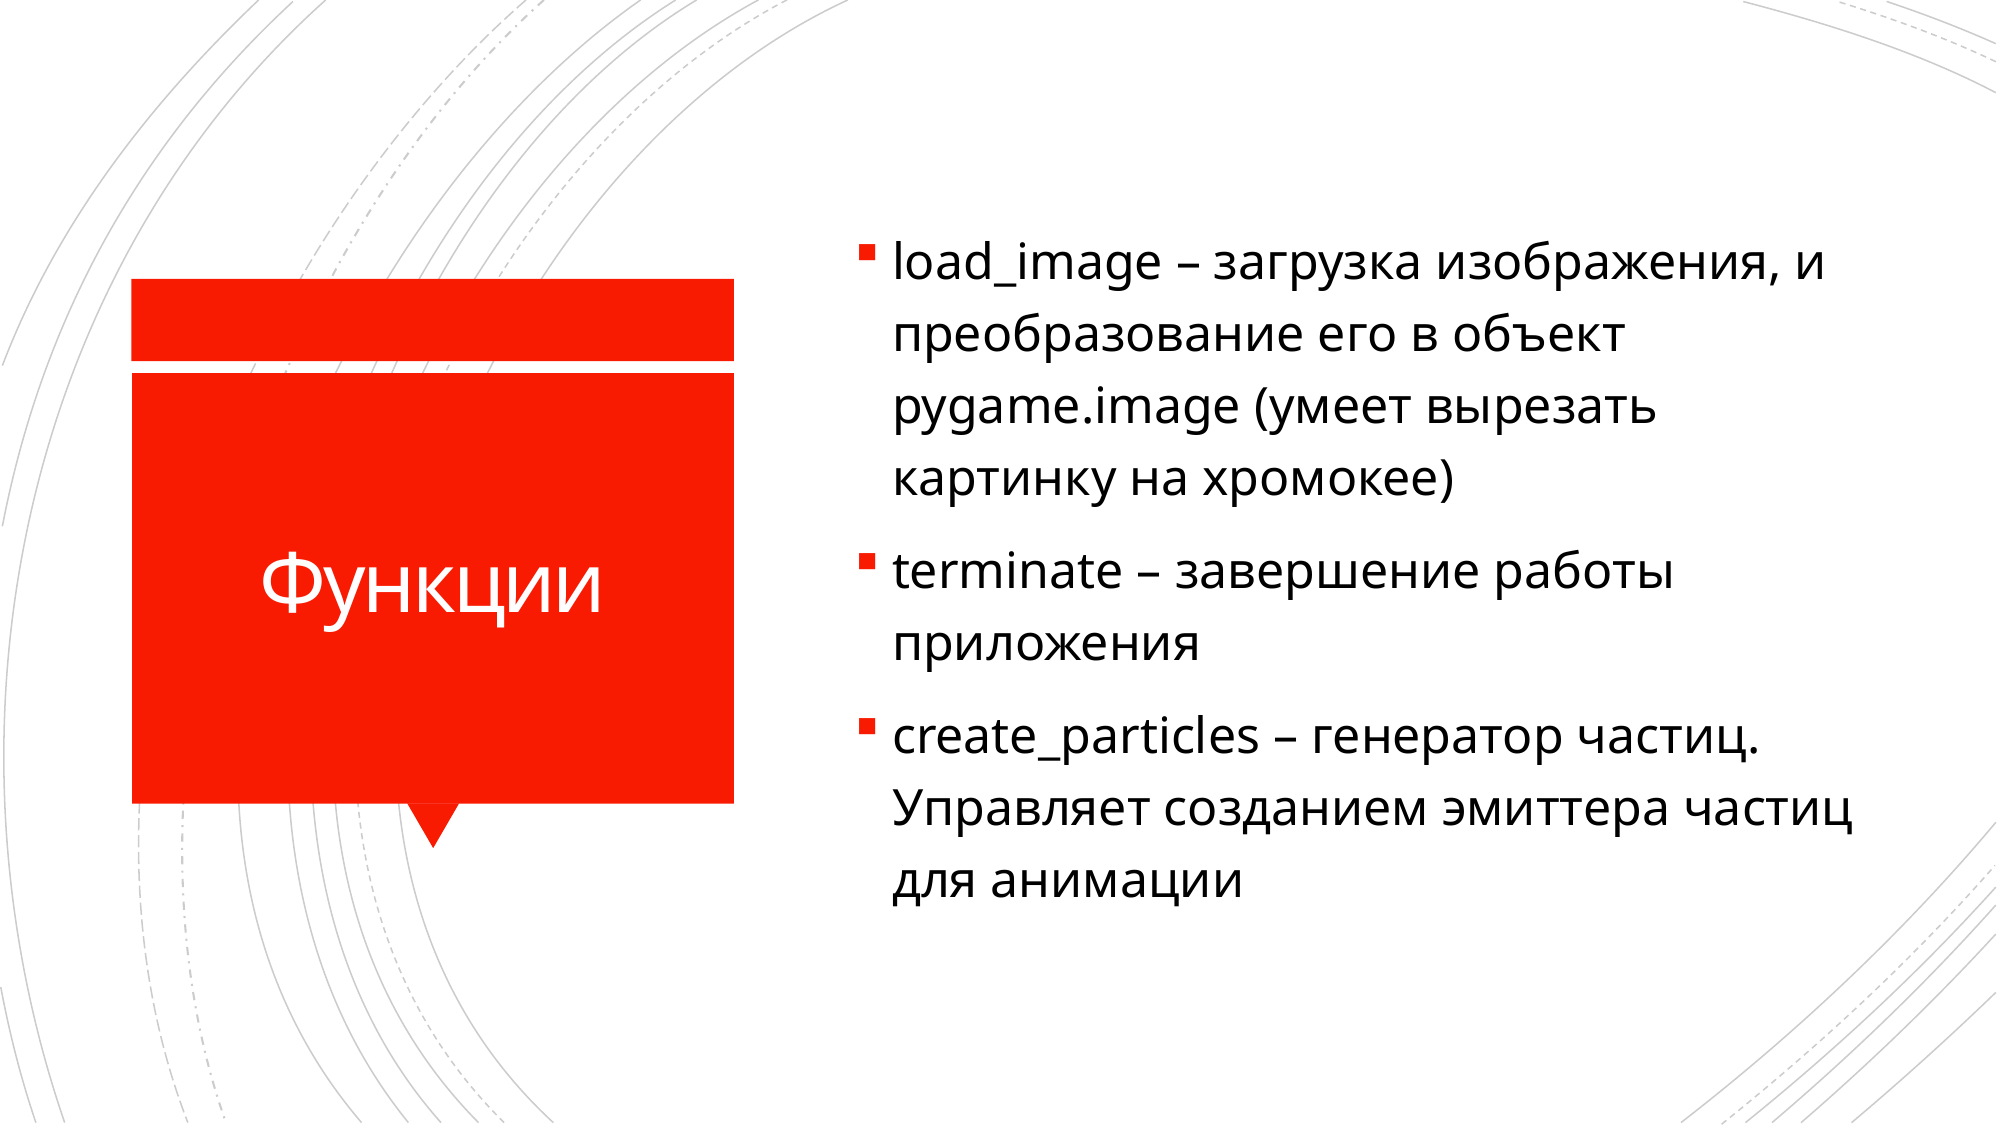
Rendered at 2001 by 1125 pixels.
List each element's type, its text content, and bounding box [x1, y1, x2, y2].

list load_image – загрузка изображения, и преобразование его в объект pygame.image (умеет вырезать картинку на хромокее) terminate – завершение работы приложения create_particles – генератор частиц. Управляет созданием эмиттера частиц для анимации [839, 131, 1871, 993]
title Функции [145, 385, 720, 789]
